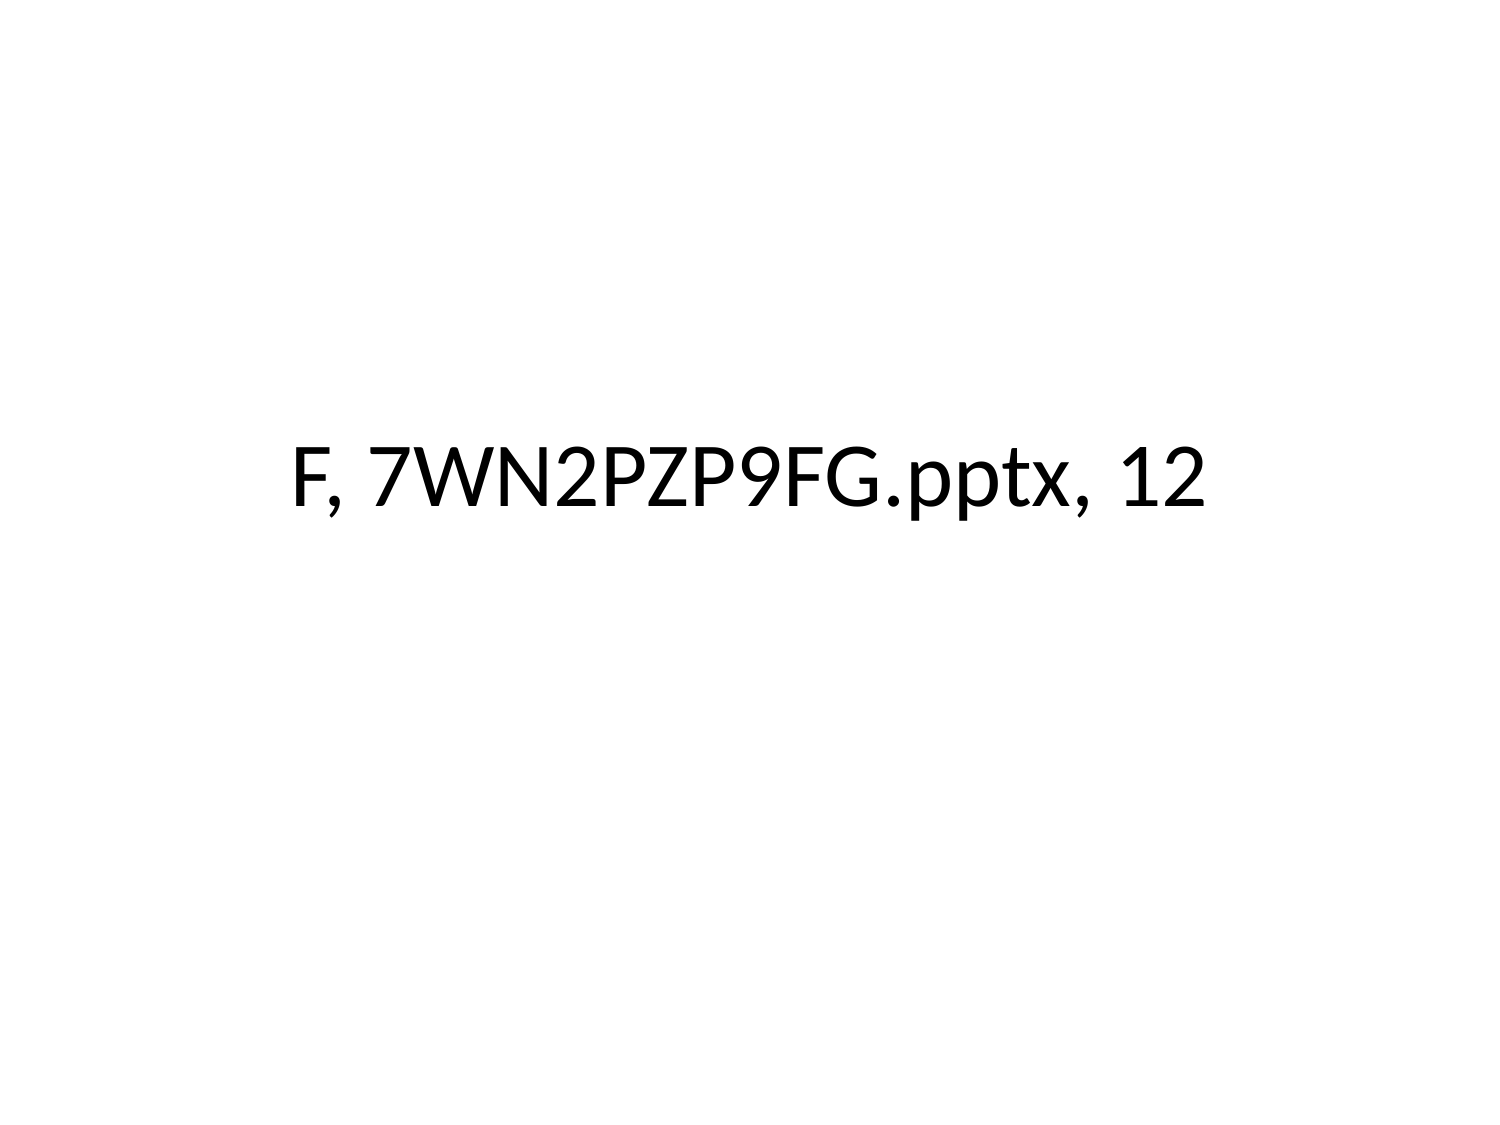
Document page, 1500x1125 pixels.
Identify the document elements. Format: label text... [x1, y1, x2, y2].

title F, 7WN2PZP9FG.pptx, 12 [112, 349, 1388, 591]
